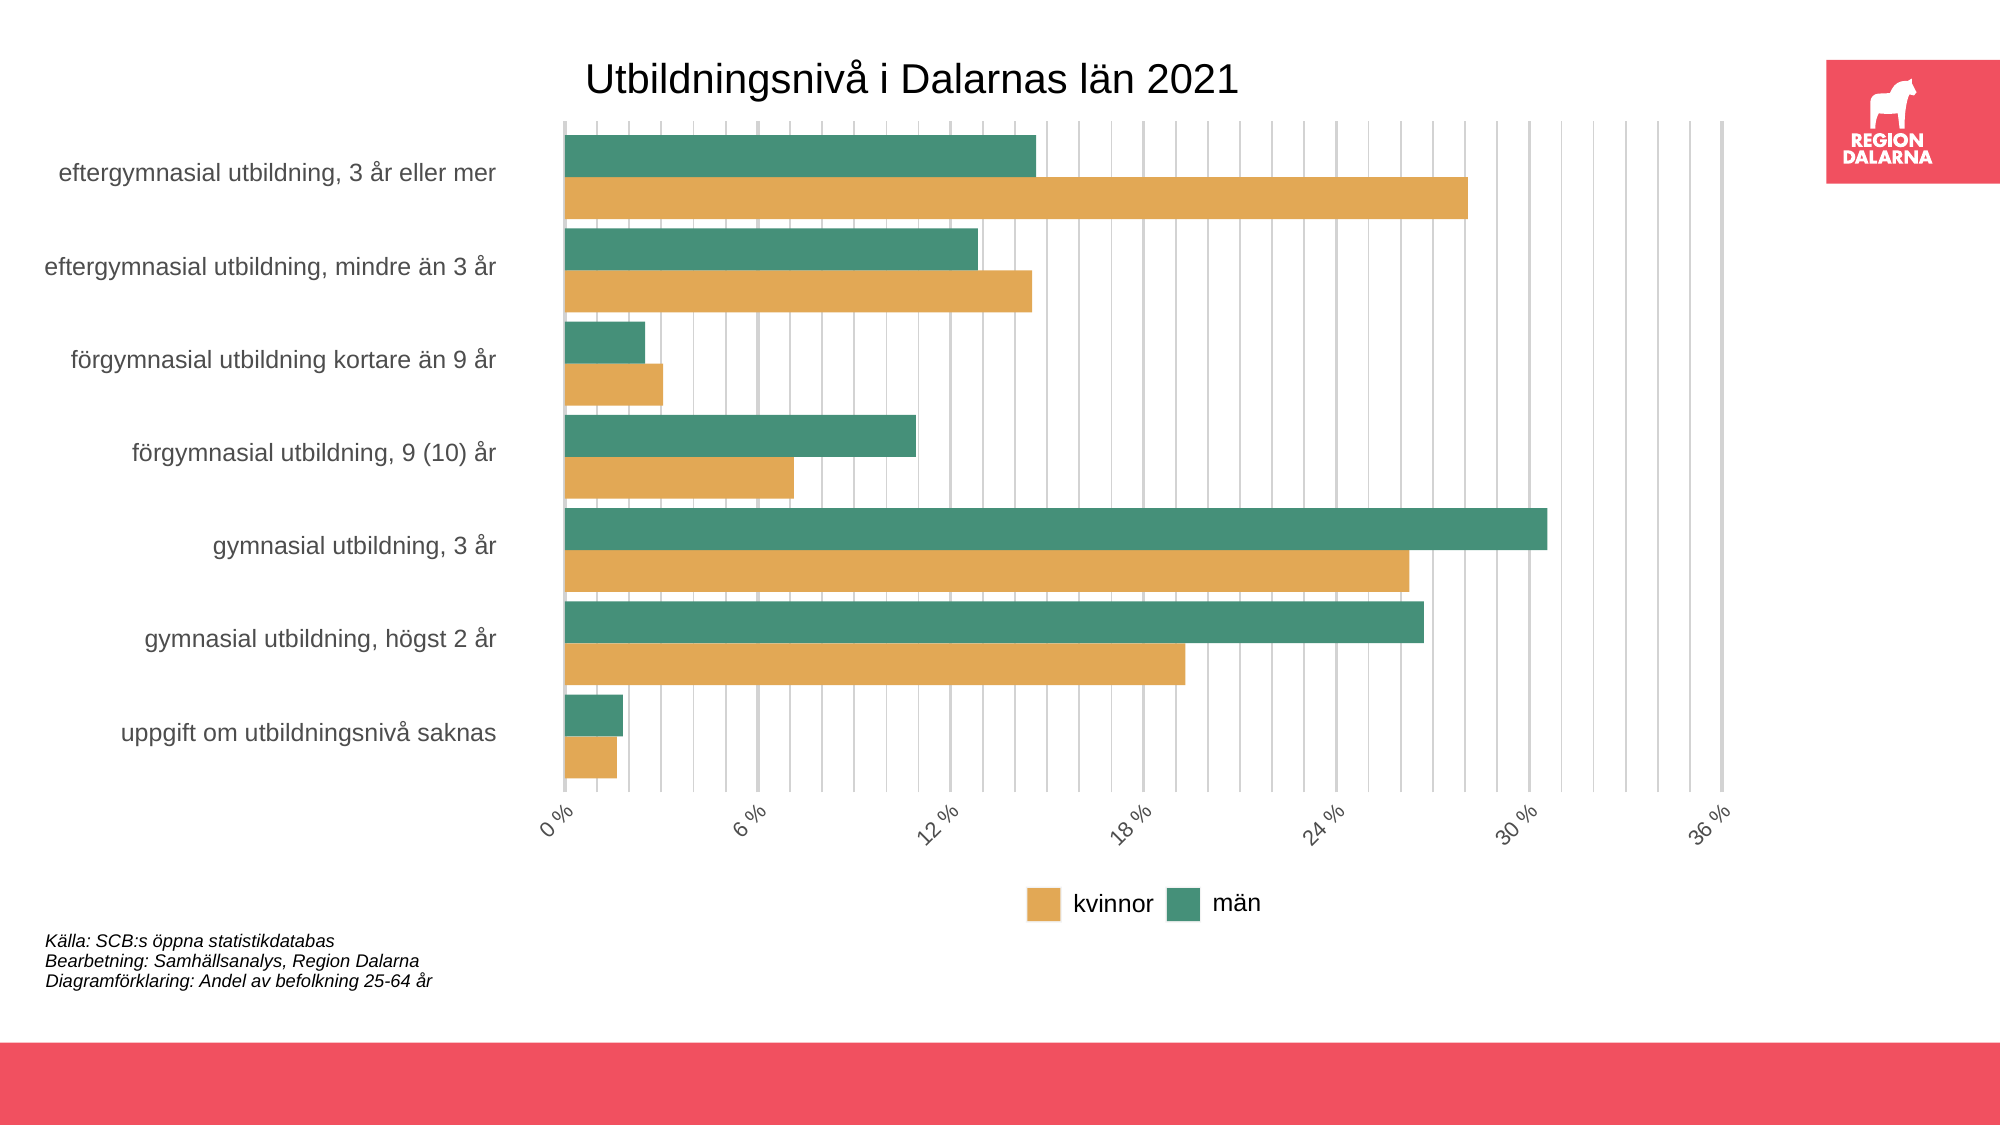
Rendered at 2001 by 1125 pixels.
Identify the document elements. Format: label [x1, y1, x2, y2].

text_box [33, 59, 1792, 1002]
